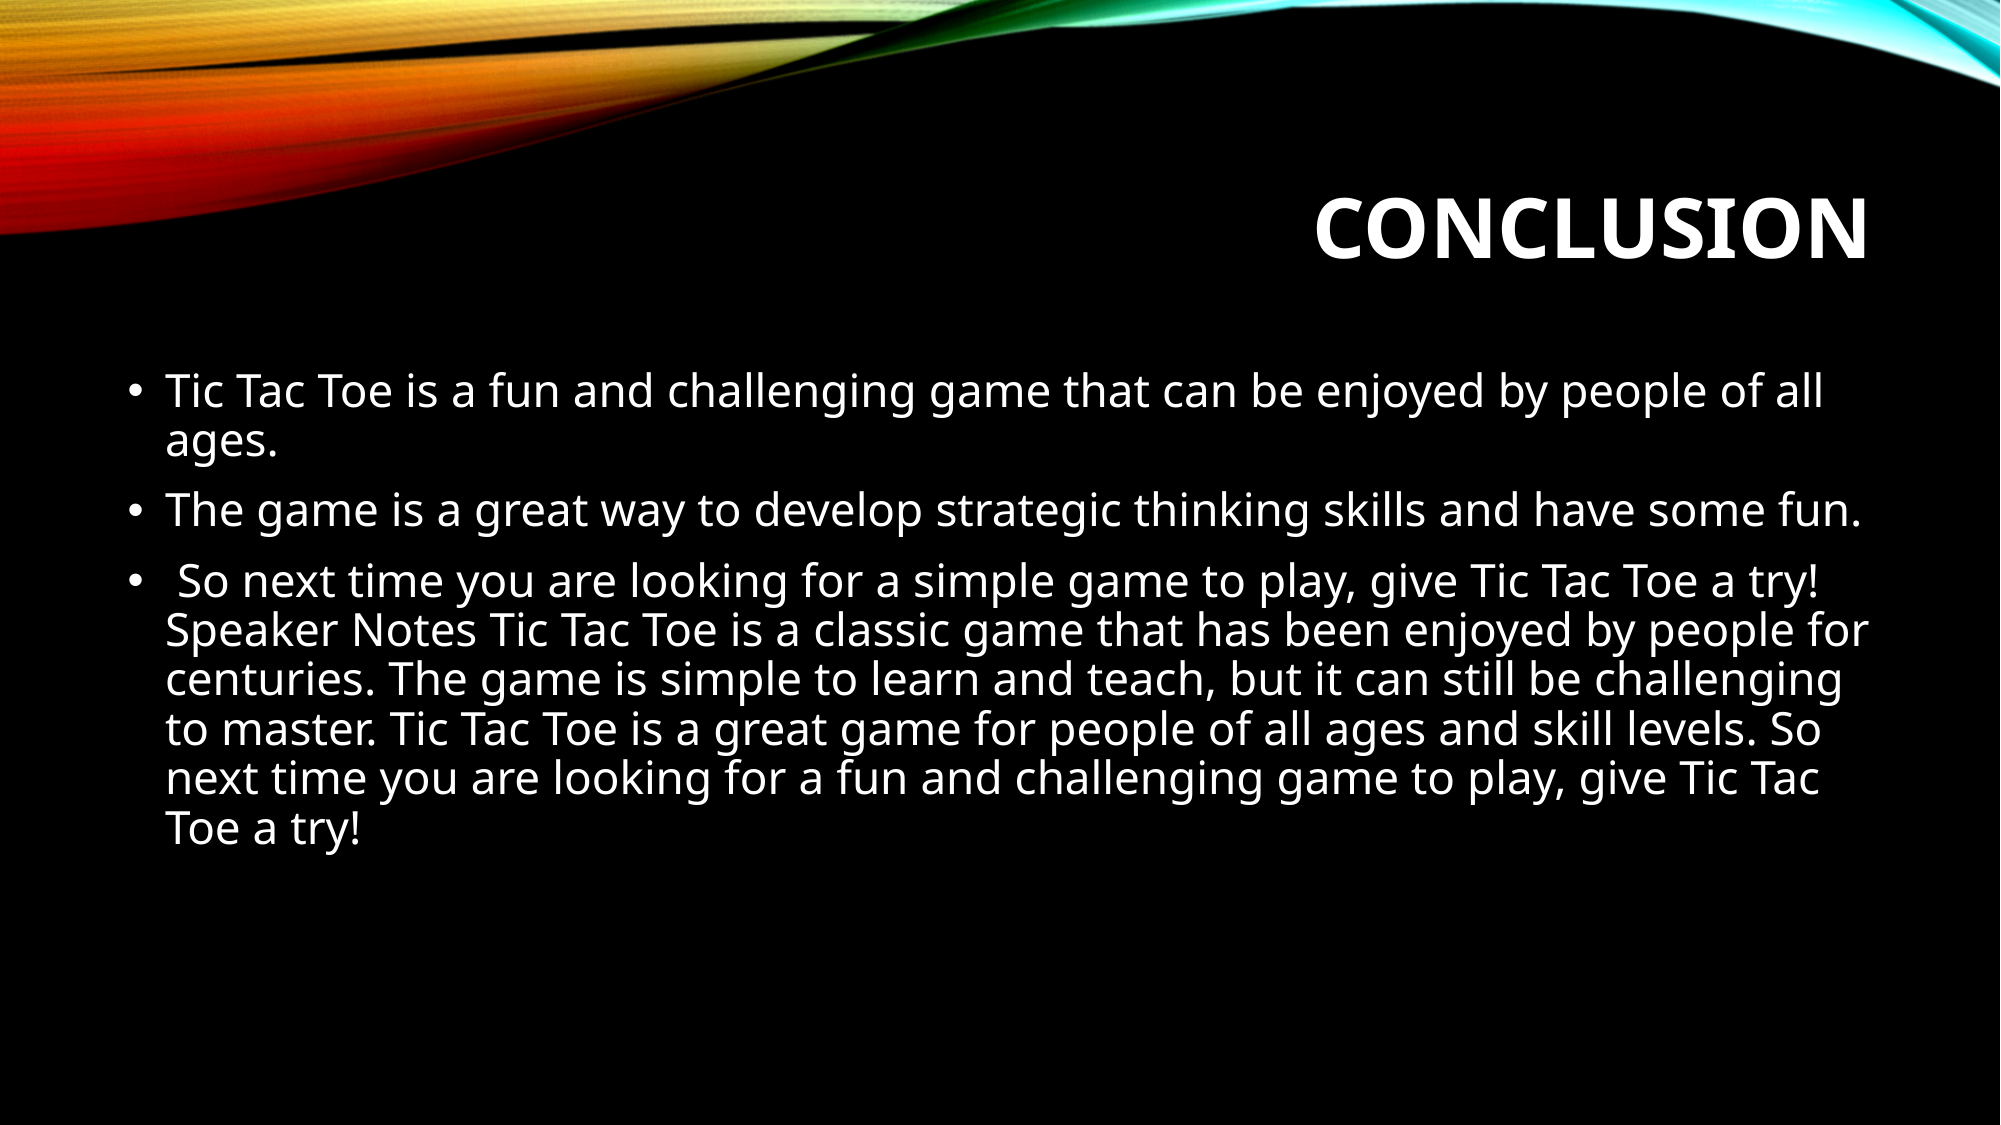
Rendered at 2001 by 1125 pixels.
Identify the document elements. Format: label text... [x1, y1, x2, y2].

title CONCLUSION [474, 125, 1888, 338]
picture [0, 0, 2000, 237]
list Tic Tac Toe is a fun and challenging game that can be enjoyed by people of all ages. The game is a great way to develop strategic thinking skills and have some fun. So next time you are looking for a simple game to play, give Tic Tac Toe a try! Speaker Notes Tic Tac Toe is a classic game that has been enjoyed by people for centuries. The game is simple to learn and teach, but it can still be challenging to master. Tic Tac Toe is a great game for people of all ages and skill levels. So next time you are looking for a fun and challenging game to play, give Tic Tac Toe a try! [112, 360, 1888, 1021]
